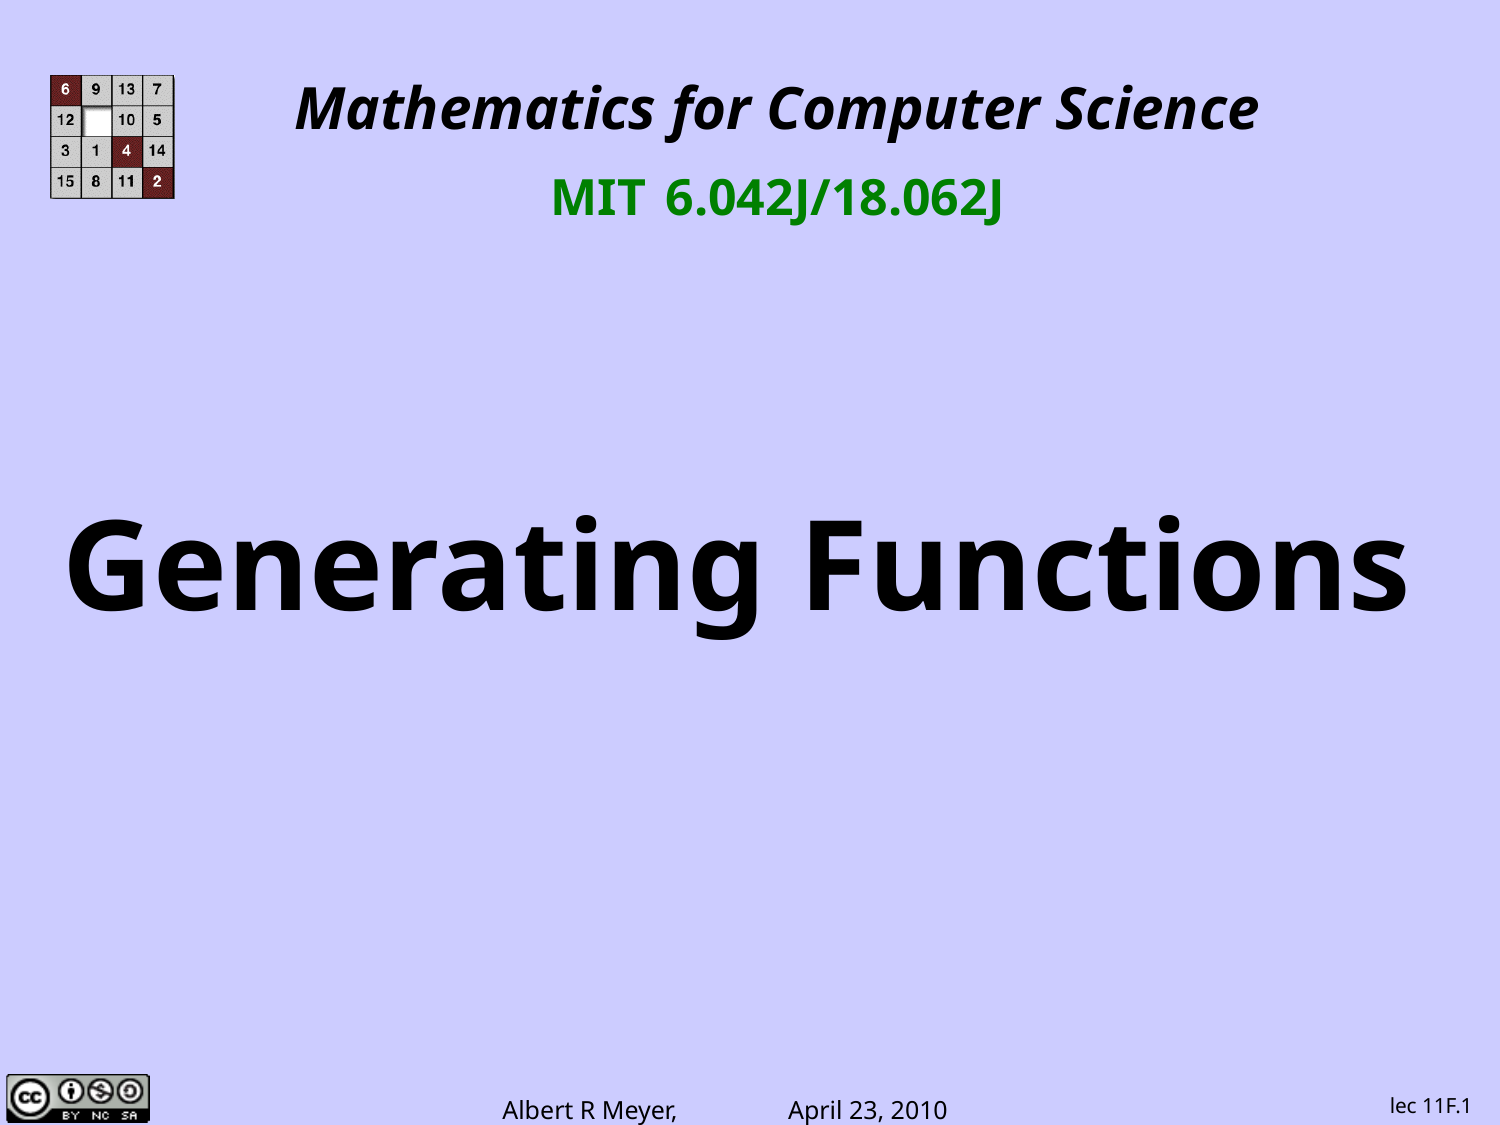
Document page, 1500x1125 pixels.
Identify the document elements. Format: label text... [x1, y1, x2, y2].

text_box Generating Functions [24, 287, 1450, 834]
slide_number lec 11F.1 [1049, 1084, 1488, 1125]
picture [6, 1074, 150, 1123]
text_box Mathematics for Computer Science MIT 6.042J/18.062J [279, 63, 1276, 239]
picture [50, 75, 175, 199]
